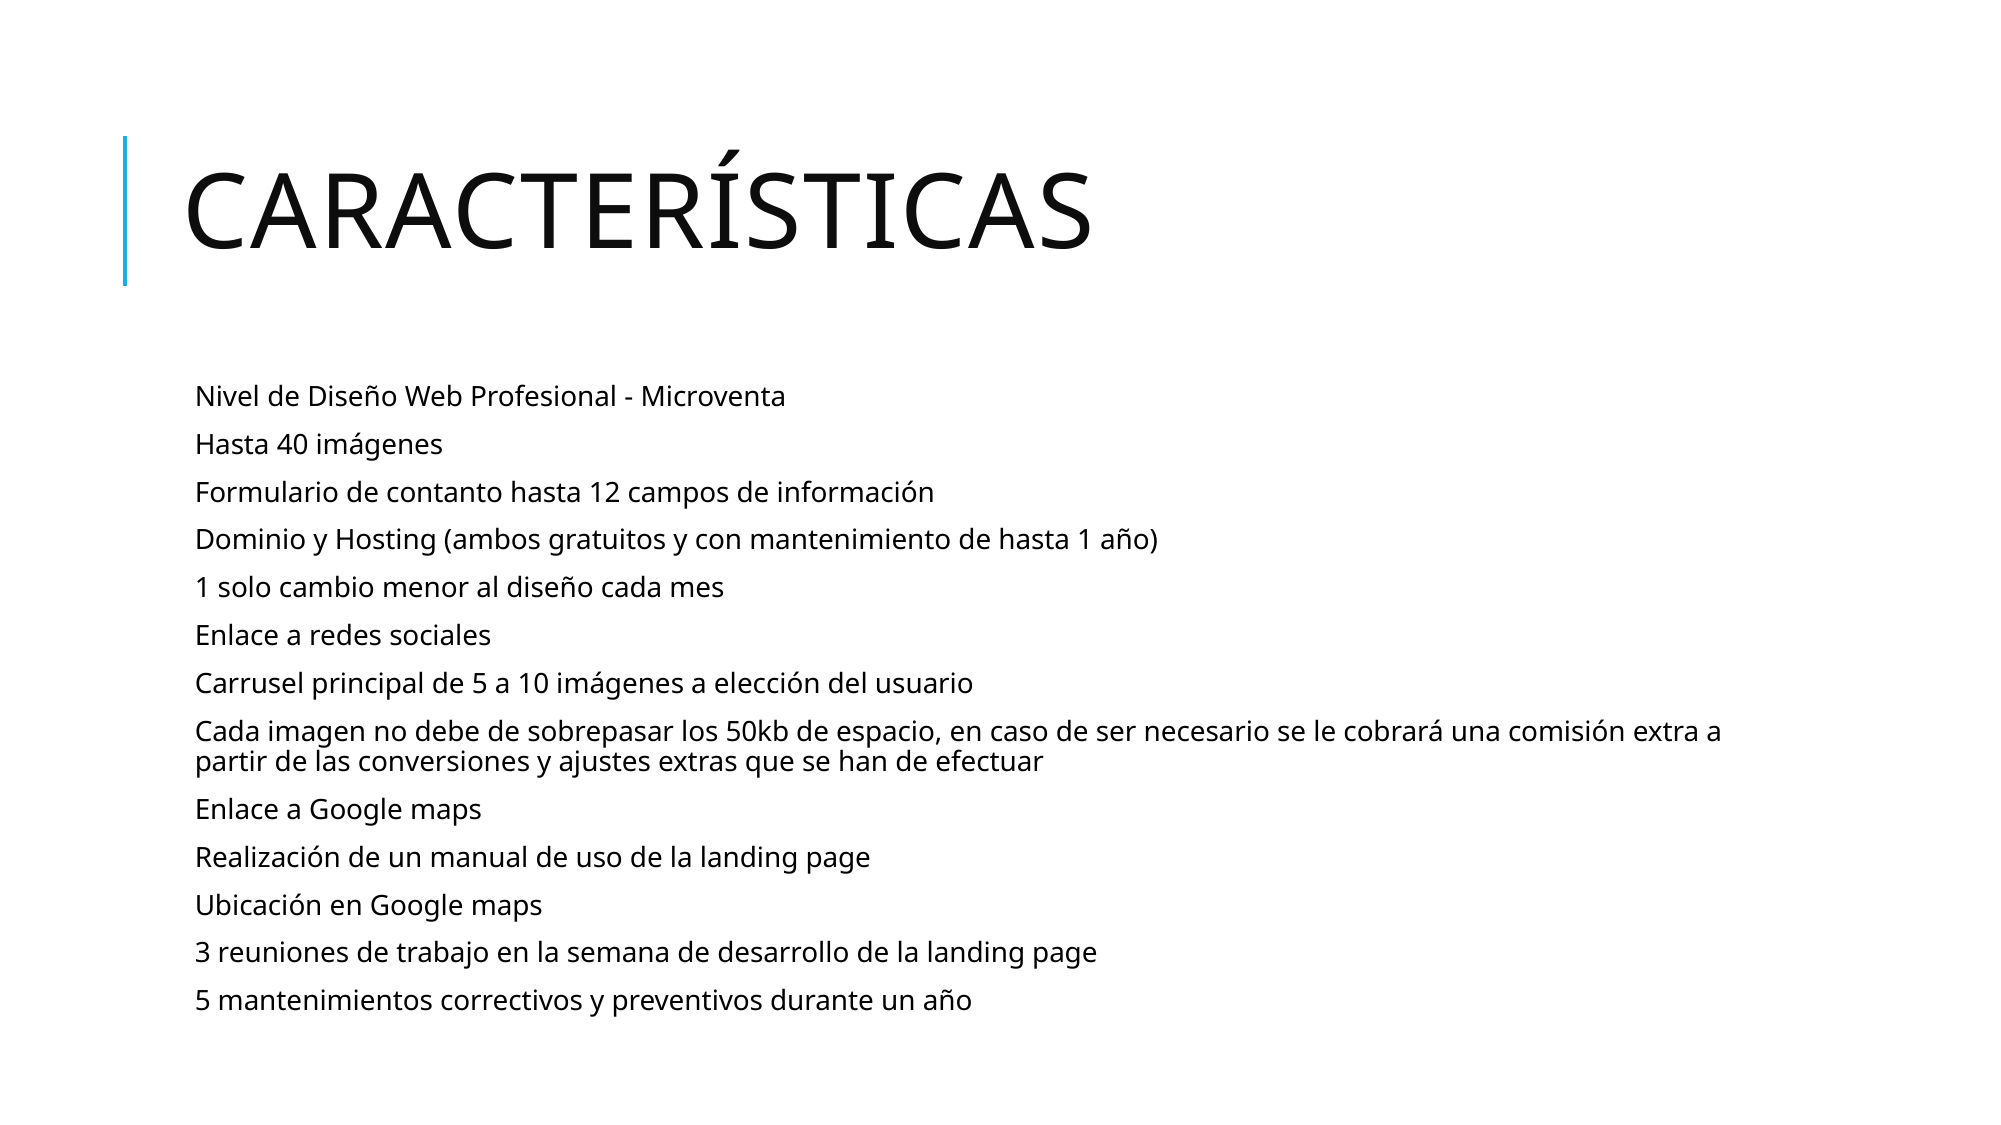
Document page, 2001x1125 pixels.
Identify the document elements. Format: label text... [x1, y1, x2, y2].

title Características [168, 96, 1763, 342]
list Nivel de Diseño Web Profesional - Microventa Hasta 40 imágenes Formulario de contanto hasta 12 campos de información Dominio y Hosting (ambos gratuitos y con mantenimiento de hasta 1 año) 1 solo cambio menor al diseño cada mes Enlace a redes sociales Carrusel principal de 5 a 10 imágenes a elección del usuario Cada imagen no debe de sobrepasar los 50kb de espacio, en caso de ser necesario se le cobrará una comisión extra a partir de las conversiones y ajustes extras que se han de efectuar Enlace a Google maps Realización de un manual de uso de la landing page Ubicación en Google maps 3 reuniones de trabajo en la semana de desarrollo de la landing page 5 mantenimientos correctivos y preventivos durante un año [168, 375, 1763, 1035]
